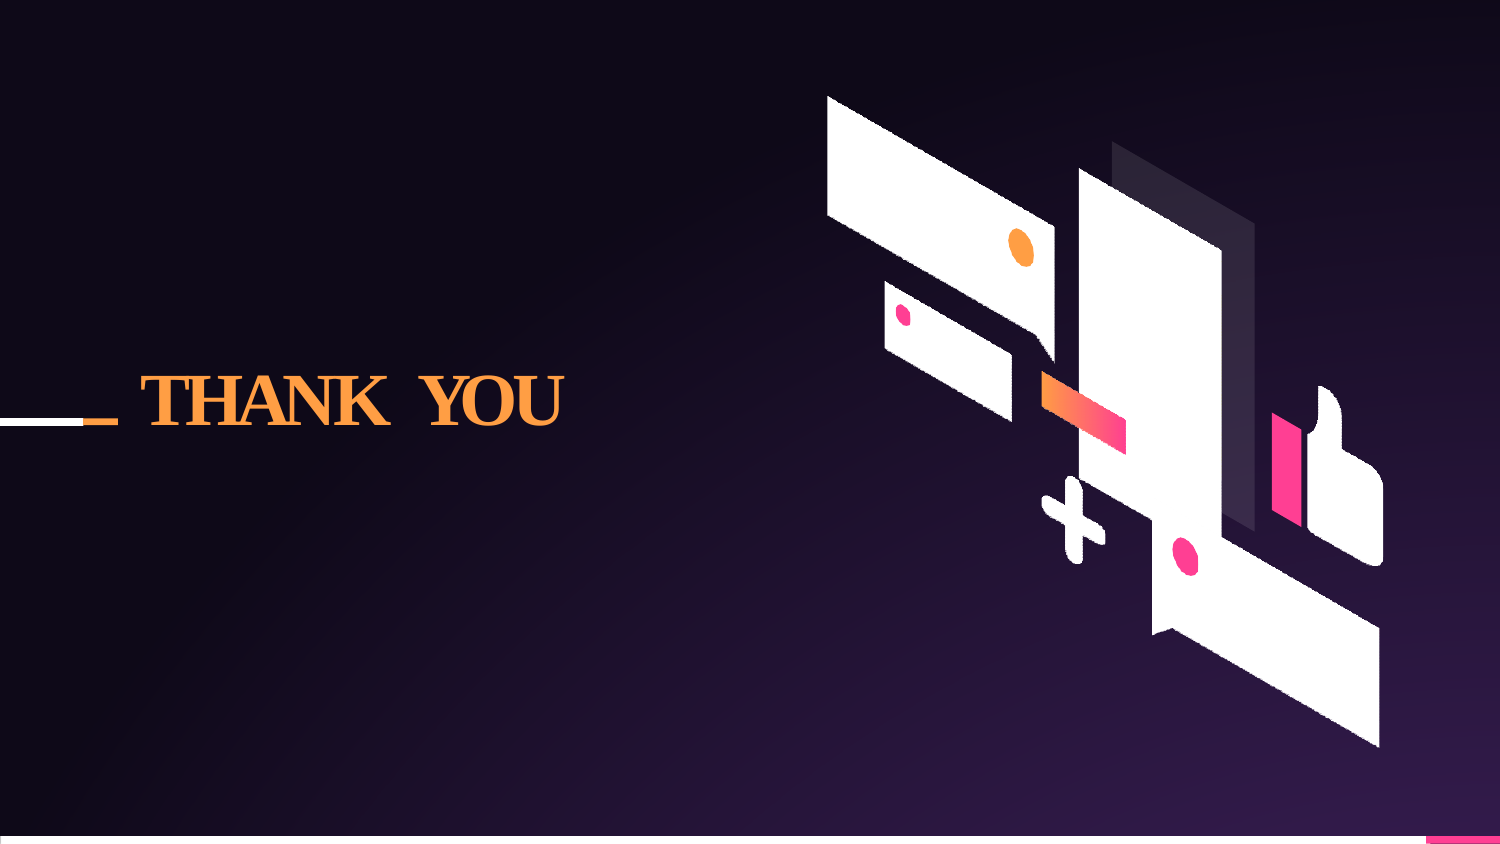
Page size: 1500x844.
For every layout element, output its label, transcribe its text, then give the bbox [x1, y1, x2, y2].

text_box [0, 418, 119, 426]
title T H A N K Y O U [138, 348, 759, 492]
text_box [827, 95, 1384, 748]
picture [0, 0, 1500, 844]
